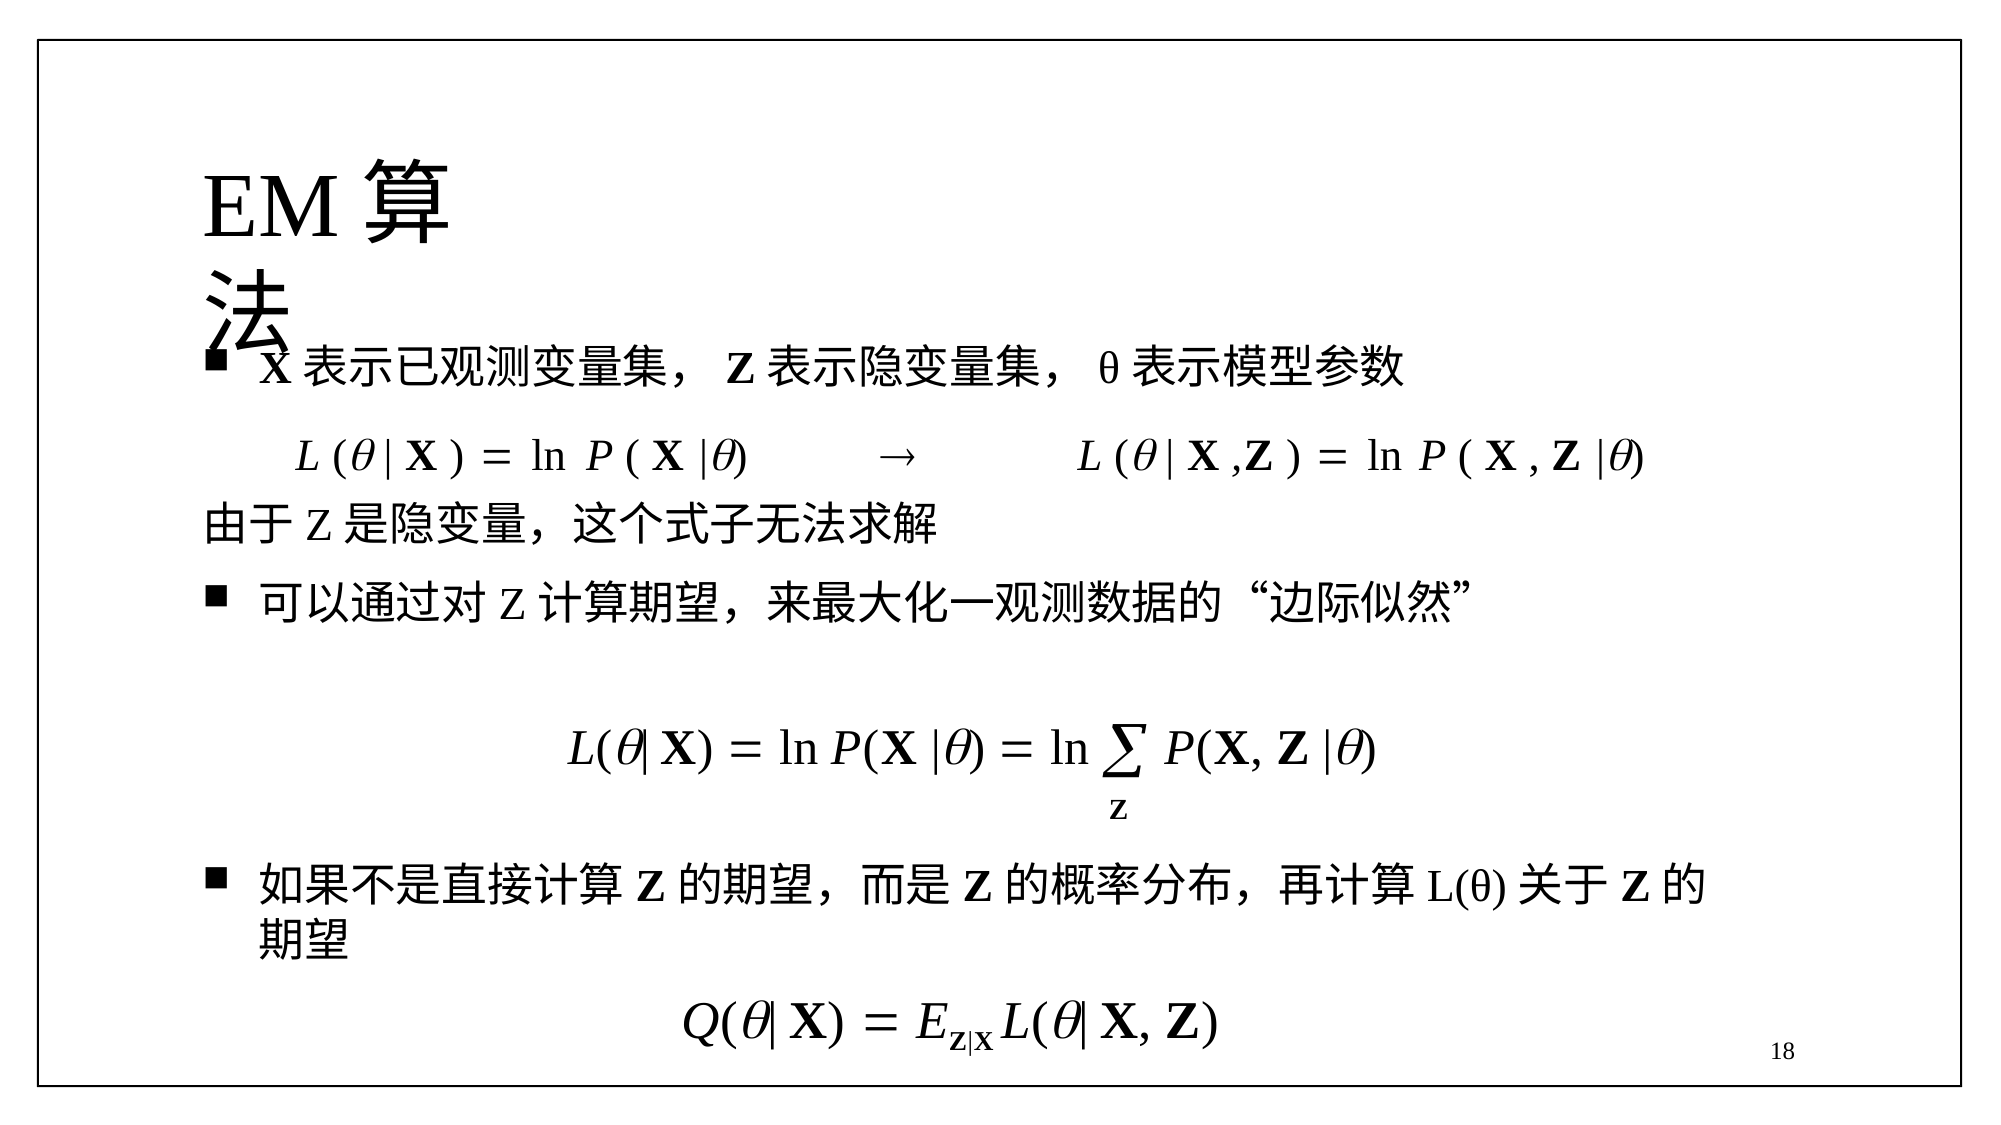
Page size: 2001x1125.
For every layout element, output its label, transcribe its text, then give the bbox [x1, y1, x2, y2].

slide_number 18 [1766, 1035, 1800, 1125]
title EM算法 [200, 142, 526, 306]
text_box X表示已观测变量集，Z表示隐变量集，θ表示模型参数 L ( | X )  ln P ( X |)  L ( | X ,Z )  ln P ( X , Z |) 由于Z是隐变量，这个式子无法求解 可以通过对Z计算期望，来最大化一观测数据的“边际似然” L(| X)  ln P(X |)  ln  P(X, Z |) Z 如果不是直接计算Z的期望，而是Z的概率分布，再计算L(θ)关于Z的期望 Q(| X)  EZ|X L(| X, Z) [200, 306, 1717, 1056]
